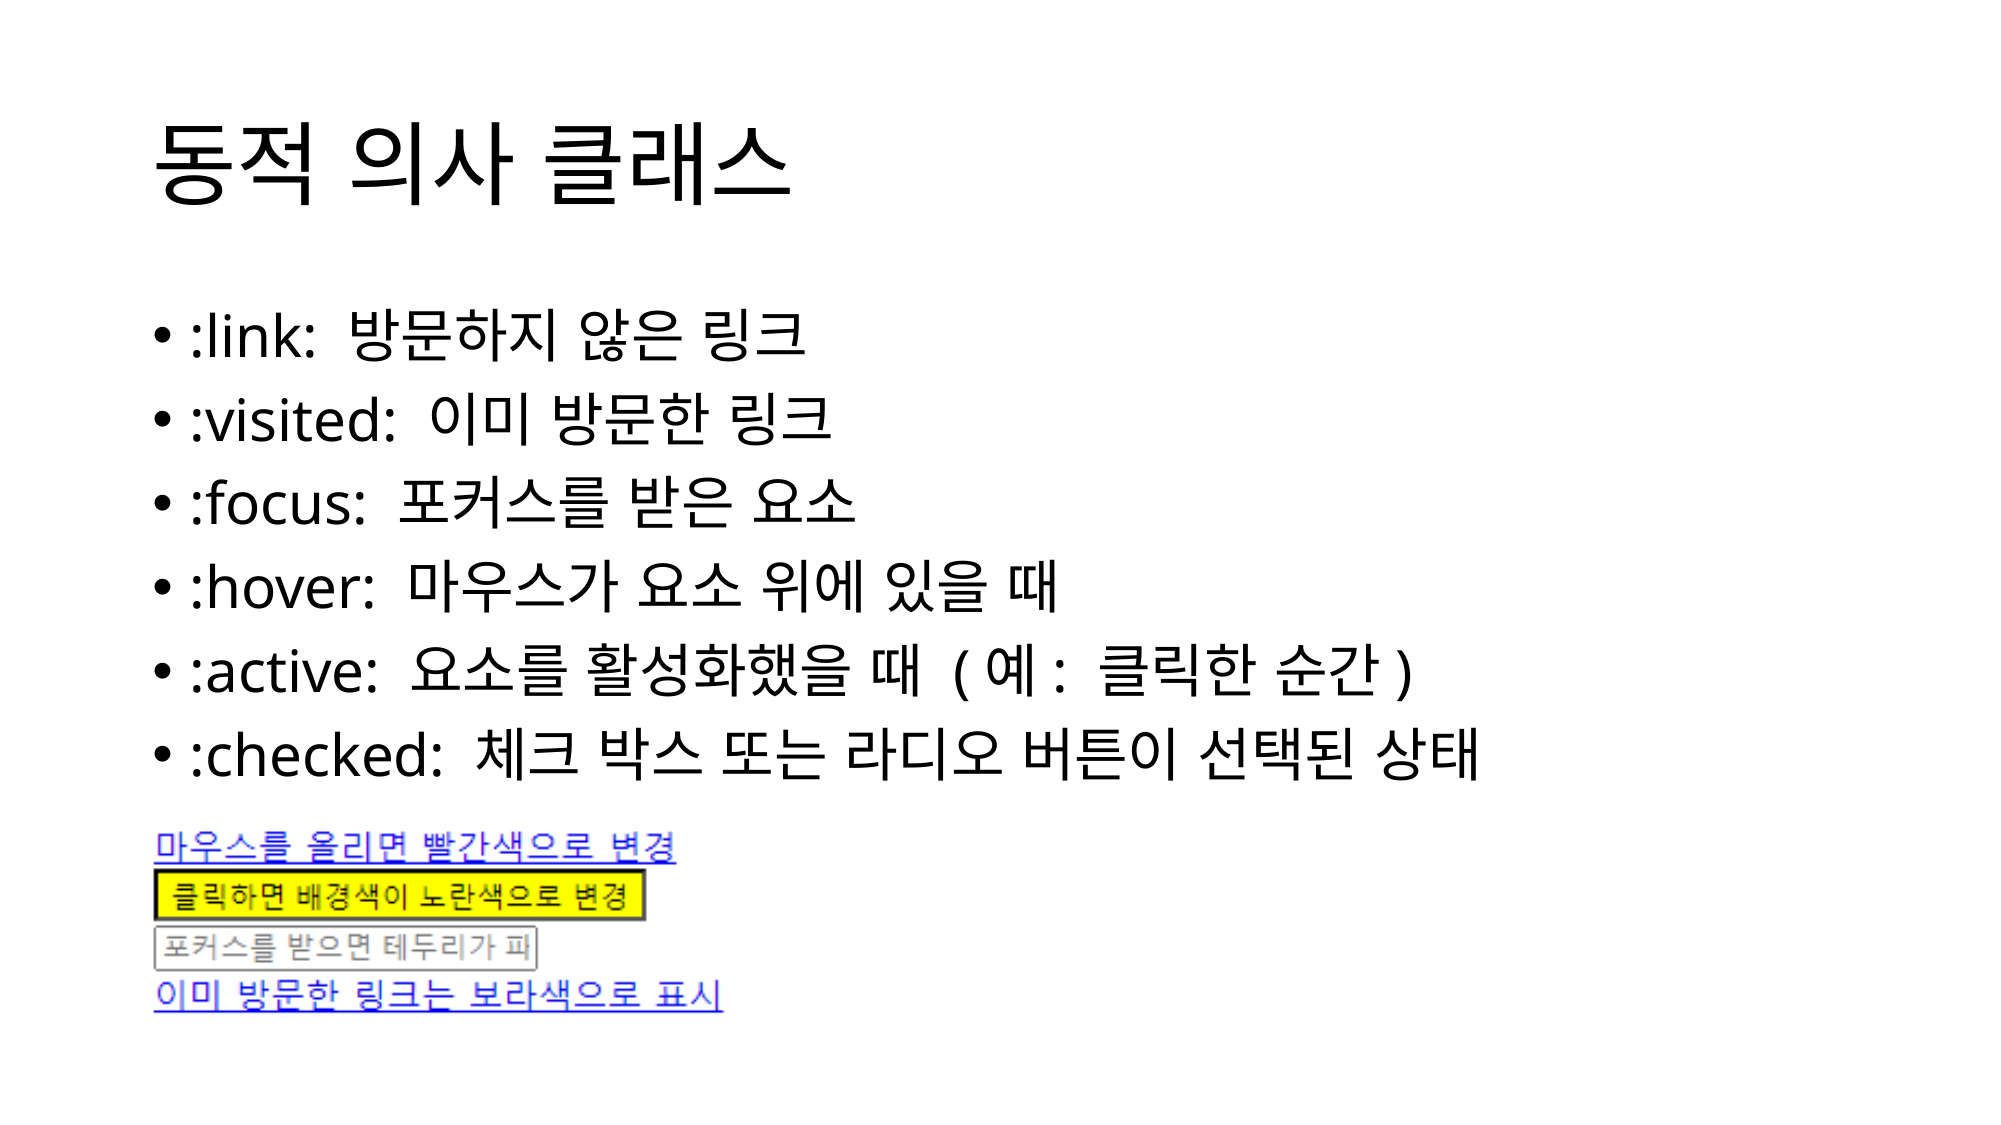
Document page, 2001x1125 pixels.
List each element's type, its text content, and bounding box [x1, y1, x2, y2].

list :link: 방문하지 않은 링크 :visited: 이미 방문한 링크 :focus: 포커스를 받은 요소 :hover: 마우스가 요소 위에 있을 때 :active: 요소를 활성화했을 때 (예: 클릭한 순간) :checked: 체크 박스 또는 라디오 버튼이 선택된 상태 [137, 299, 1863, 1014]
title 동적 의사 클래스 [137, 59, 1863, 278]
picture [137, 817, 764, 1083]
